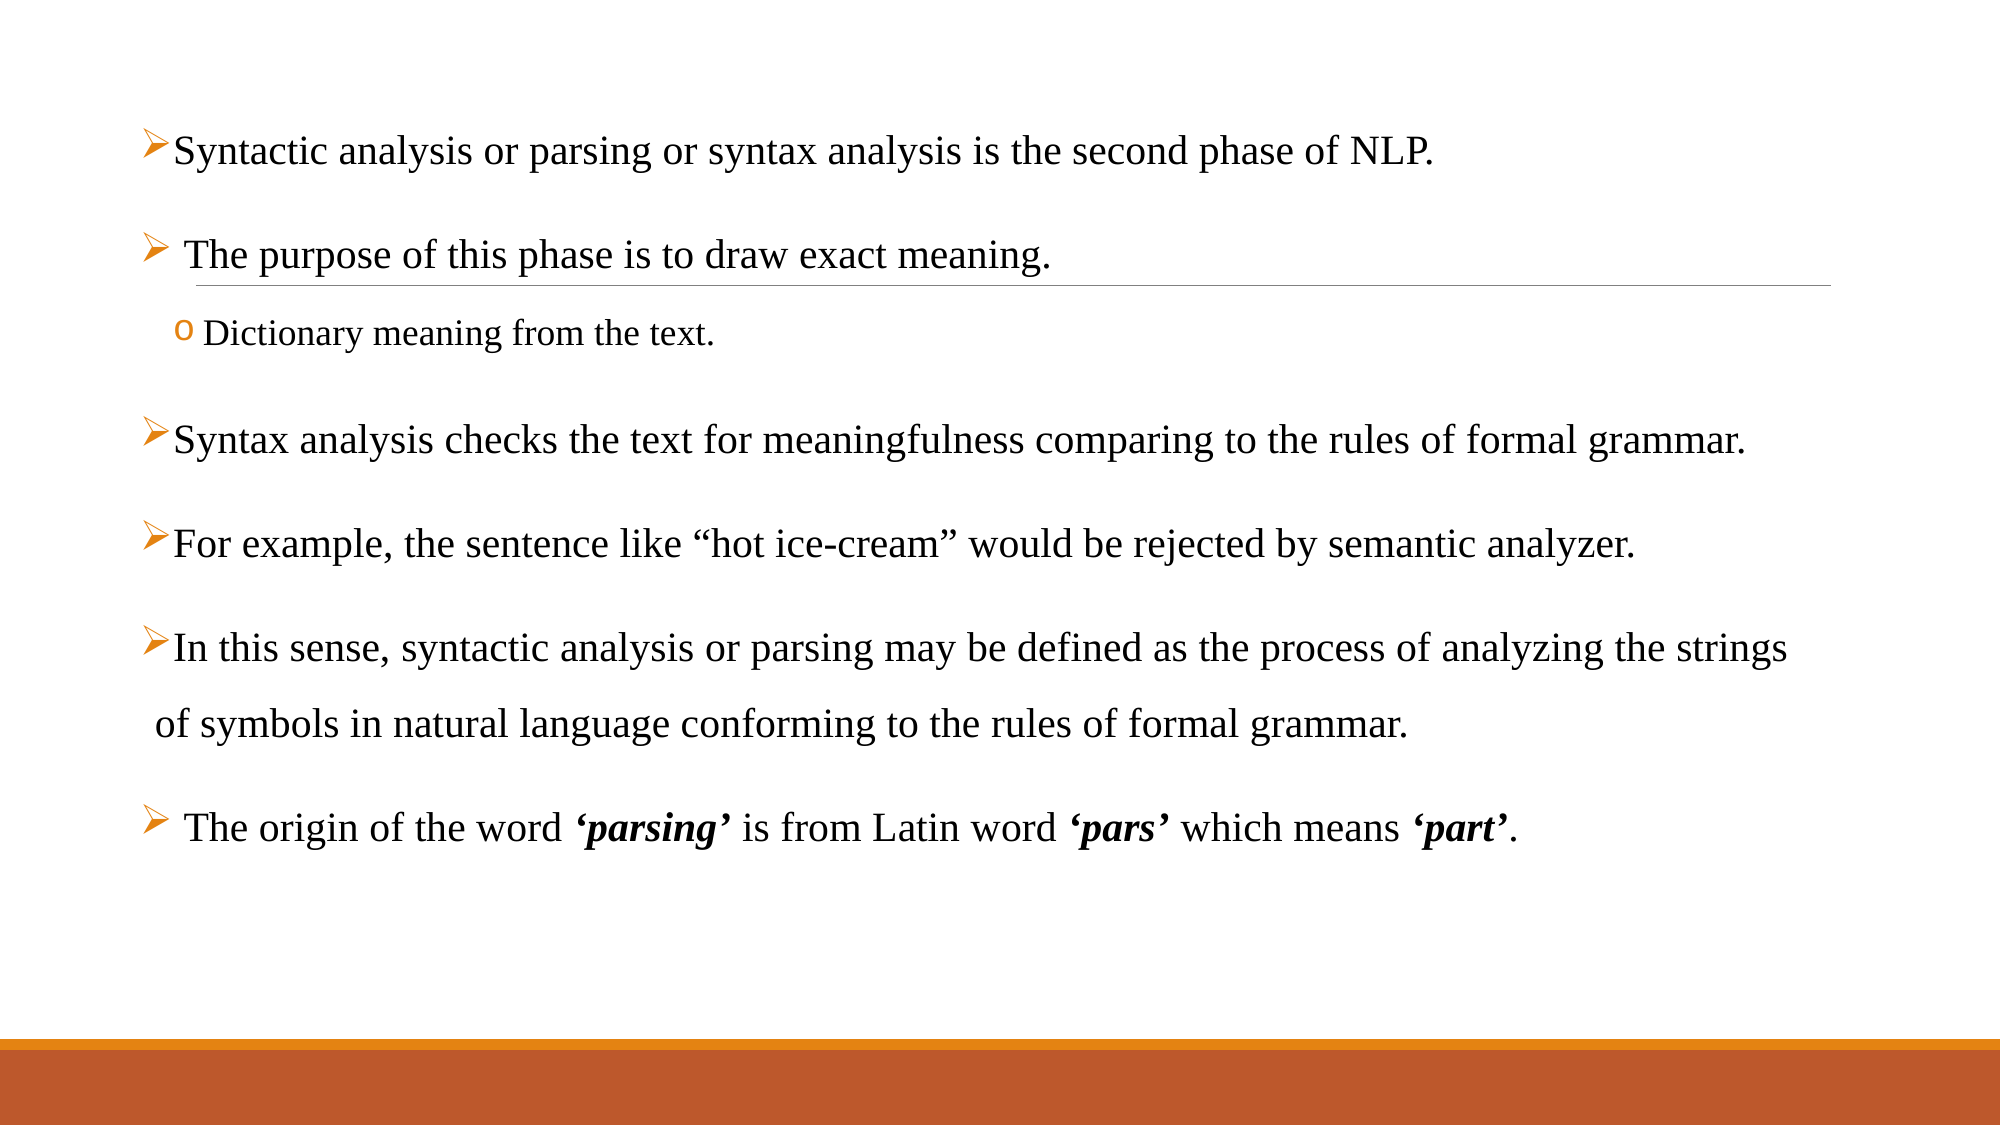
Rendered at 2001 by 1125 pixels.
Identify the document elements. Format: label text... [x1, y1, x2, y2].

list Syntactic analysis or parsing or syntax analysis is the second phase of NLP. The purpose of this phase is to draw exact meaning. Dictionary meaning from the text. Syntax analysis checks the text for meaningfulness comparing to the rules of formal grammar. For example, the sentence like “hot ice-cream” would be rejected by semantic analyzer. In this sense, syntactic analysis or parsing may be defined as the process of analyzing the strings of symbols in natural language conforming to the rules of formal grammar. The origin of the word ‘parsing’ is from Latin word ‘pars’ which means ‘part’. [139, 90, 1790, 997]
